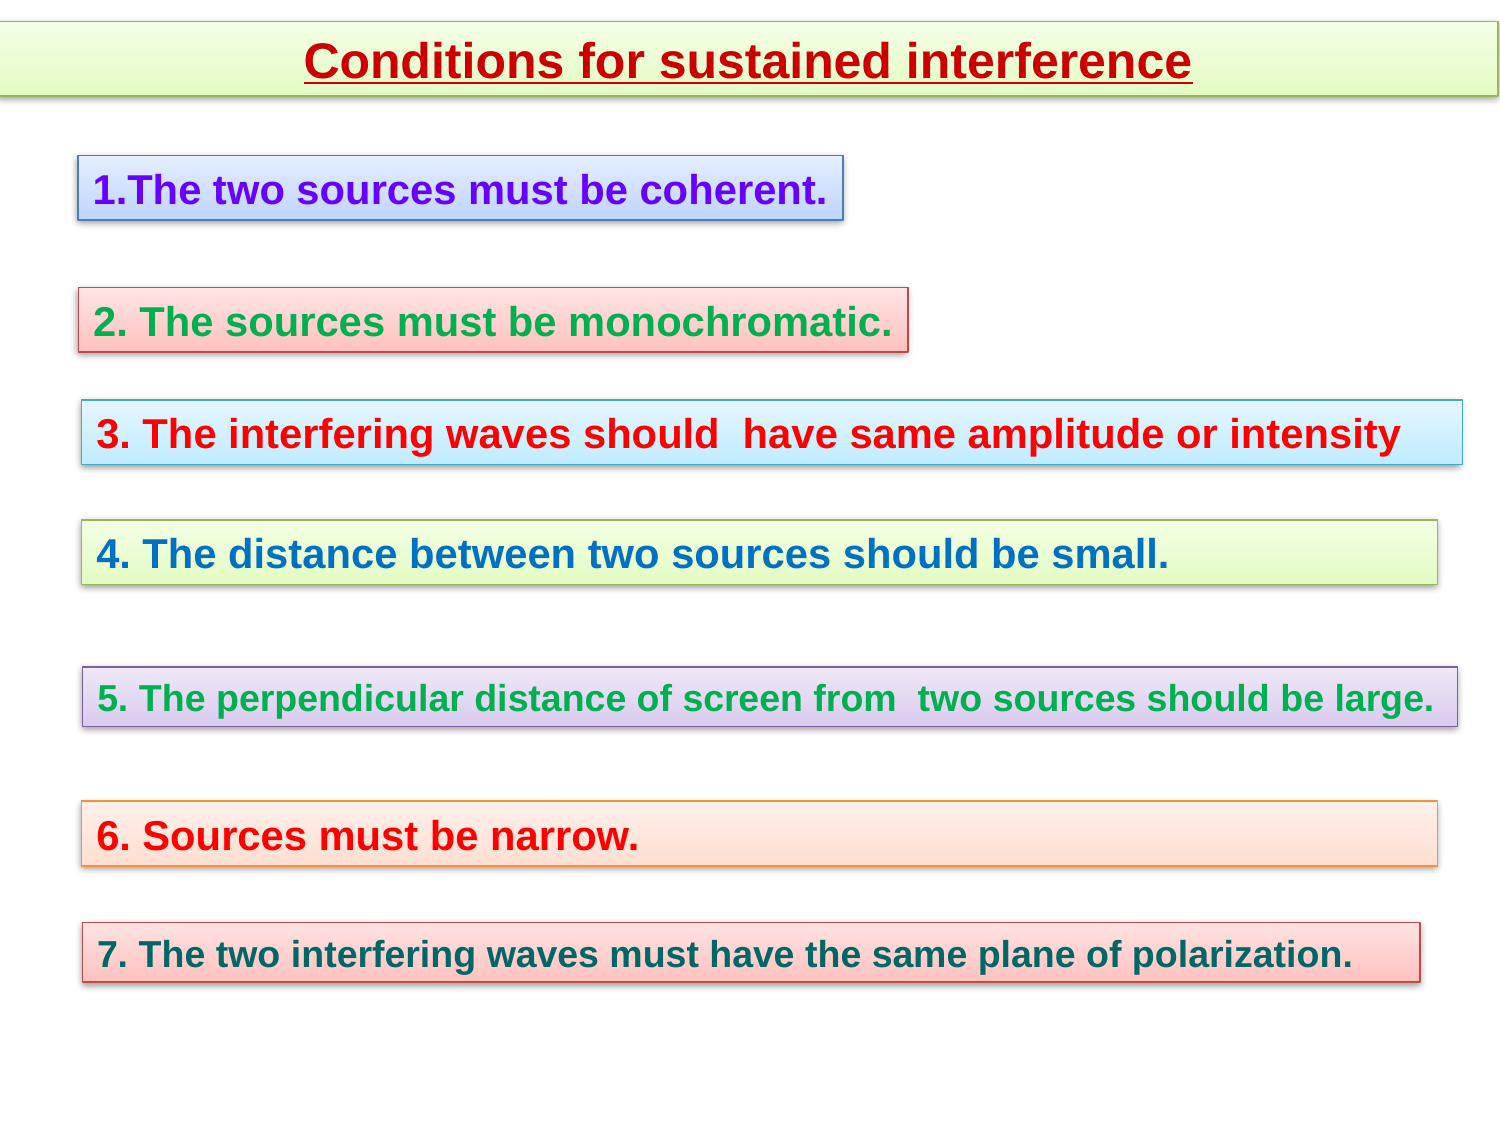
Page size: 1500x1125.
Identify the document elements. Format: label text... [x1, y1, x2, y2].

text_box 5. The perpendicular distance of screen from two sources should be large. [82, 666, 1458, 727]
text_box The two sources must be coherent. [77, 155, 844, 221]
text_box 2. The sources must be monochromatic. [78, 287, 909, 353]
text_box Conditions for sustained interference [0, 21, 1499, 97]
text_box 6. Sources must be narrow. [81, 800, 1438, 867]
text_box 4. The distance between two sources should be small. [81, 519, 1438, 585]
text_box 7. The two interfering waves must have the same plane of polarization. [82, 922, 1421, 983]
text_box 3. The interfering waves should have same amplitude or intensity [81, 399, 1463, 465]
